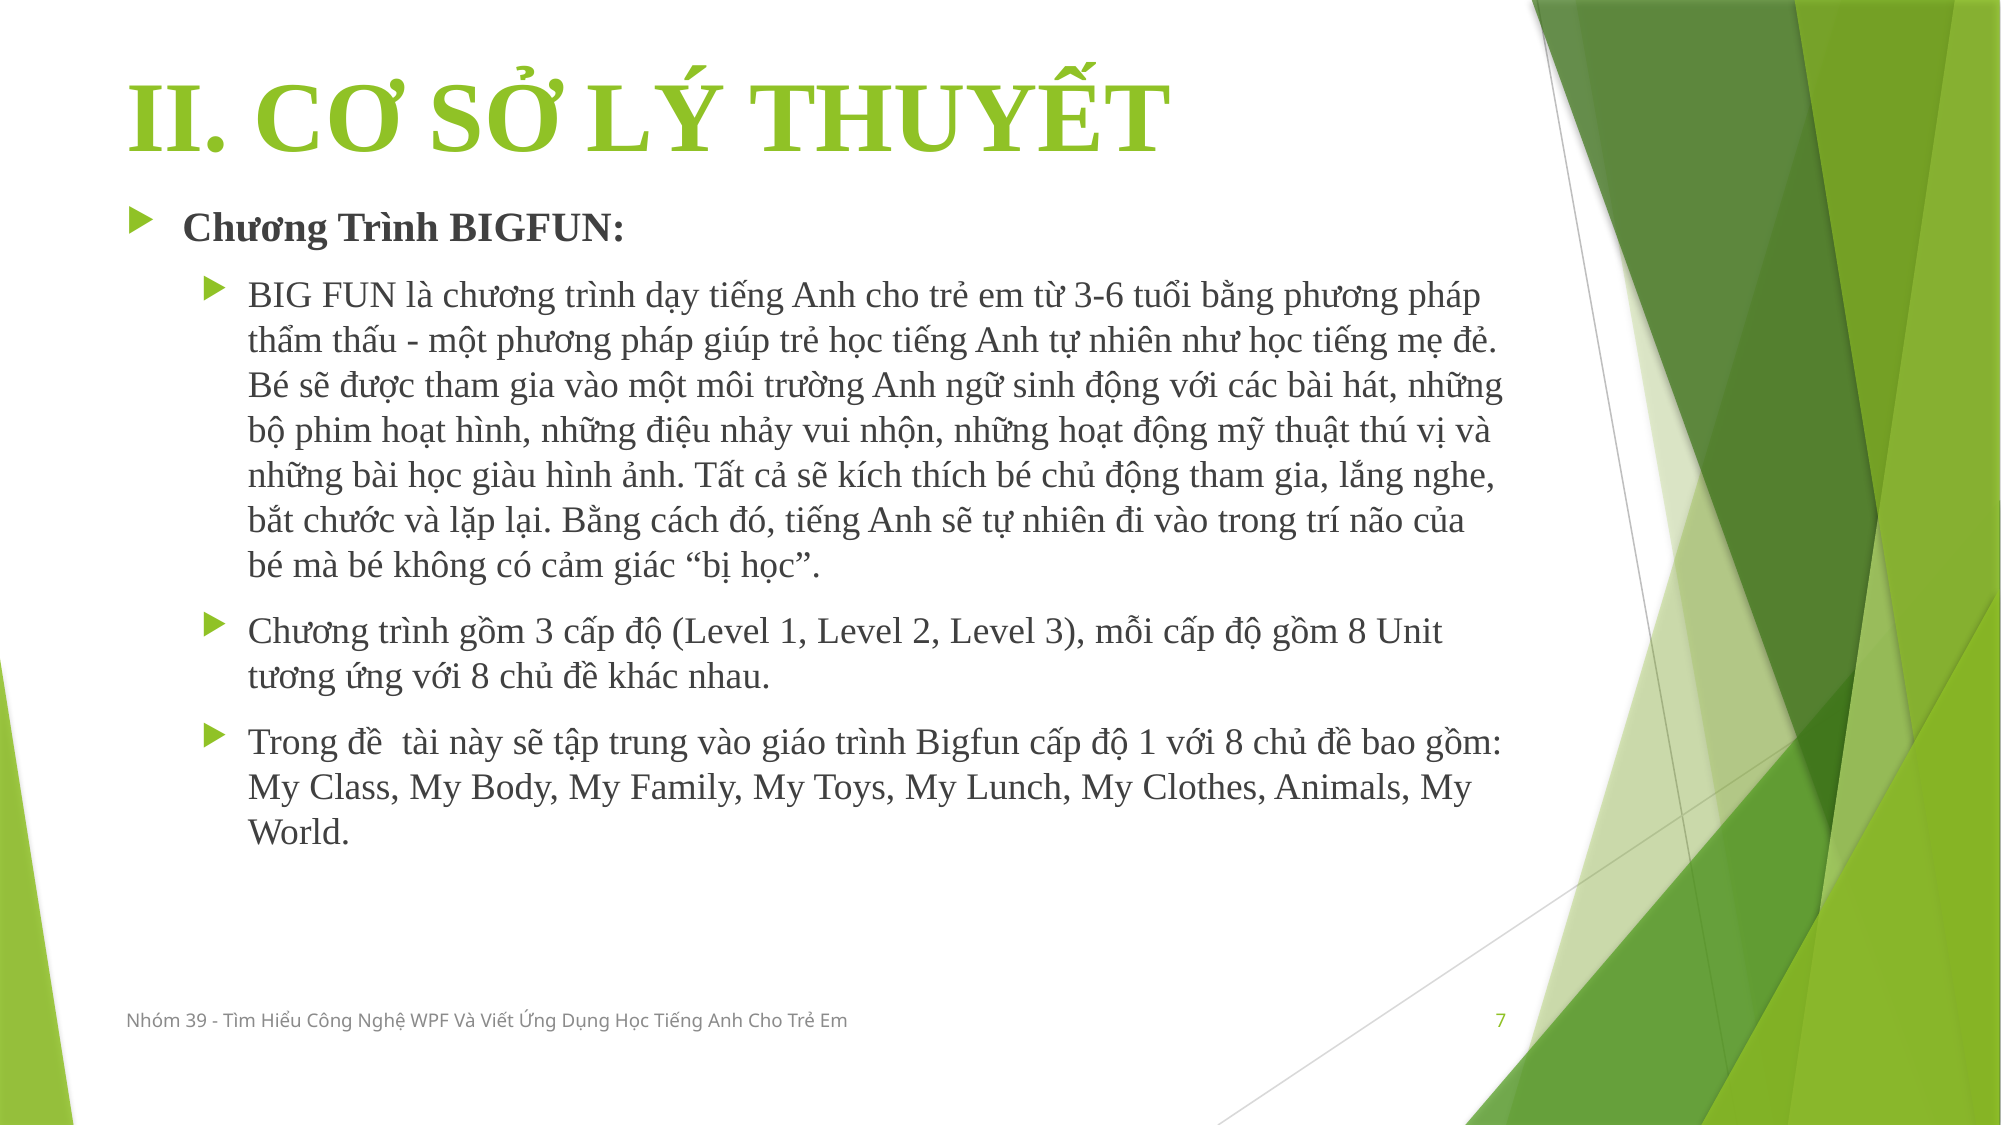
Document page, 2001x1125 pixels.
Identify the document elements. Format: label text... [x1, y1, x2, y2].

list Chương Trình BIGFUN: BIG FUN là chương trình dạy tiếng Anh cho trẻ em từ 3-6 tuổi bằng phương pháp thẩm thấu - một phương pháp giúp trẻ học tiếng Anh tự nhiên như học tiếng mẹ đẻ. Bé sẽ được tham gia vào một môi trường Anh ngữ sinh động với các bài hát, những bộ phim hoạt hình, những điệu nhảy vui nhộn, những hoạt động mỹ thuật thú vị và những bài học giàu hình ảnh. Tất cả sẽ kích thích bé chủ động tham gia, lắng nghe, bắt chước và lặp lại. Bằng cách đó, tiếng Anh sẽ tự nhiên đi vào trong trí não của bé mà bé không có cảm giác “bị học”. Chương trình gồm 3 cấp độ (Level 1, Level 2, Level 3), mỗi cấp độ gồm 8 Unit tương ứng với 8 chủ đề khác nhau. Trong đề tài này sẽ tập trung vào giáo trình Bigfun cấp độ 1 với 8 chủ đề bao gồm: My Class, My Body, My Family, My Toys, My Lunch, My Clothes, Animals, My World. [111, 191, 1522, 917]
slide_number 7 [1409, 991, 1522, 1051]
title II. CƠ SỞ LÝ THUYẾT [111, 43, 1522, 191]
footer Nhóm 39 - Tìm Hiểu Công Nghệ WPF Và Viết Ứng Dụng Học Tiếng Anh Cho Trẻ Em [111, 991, 1145, 1051]
